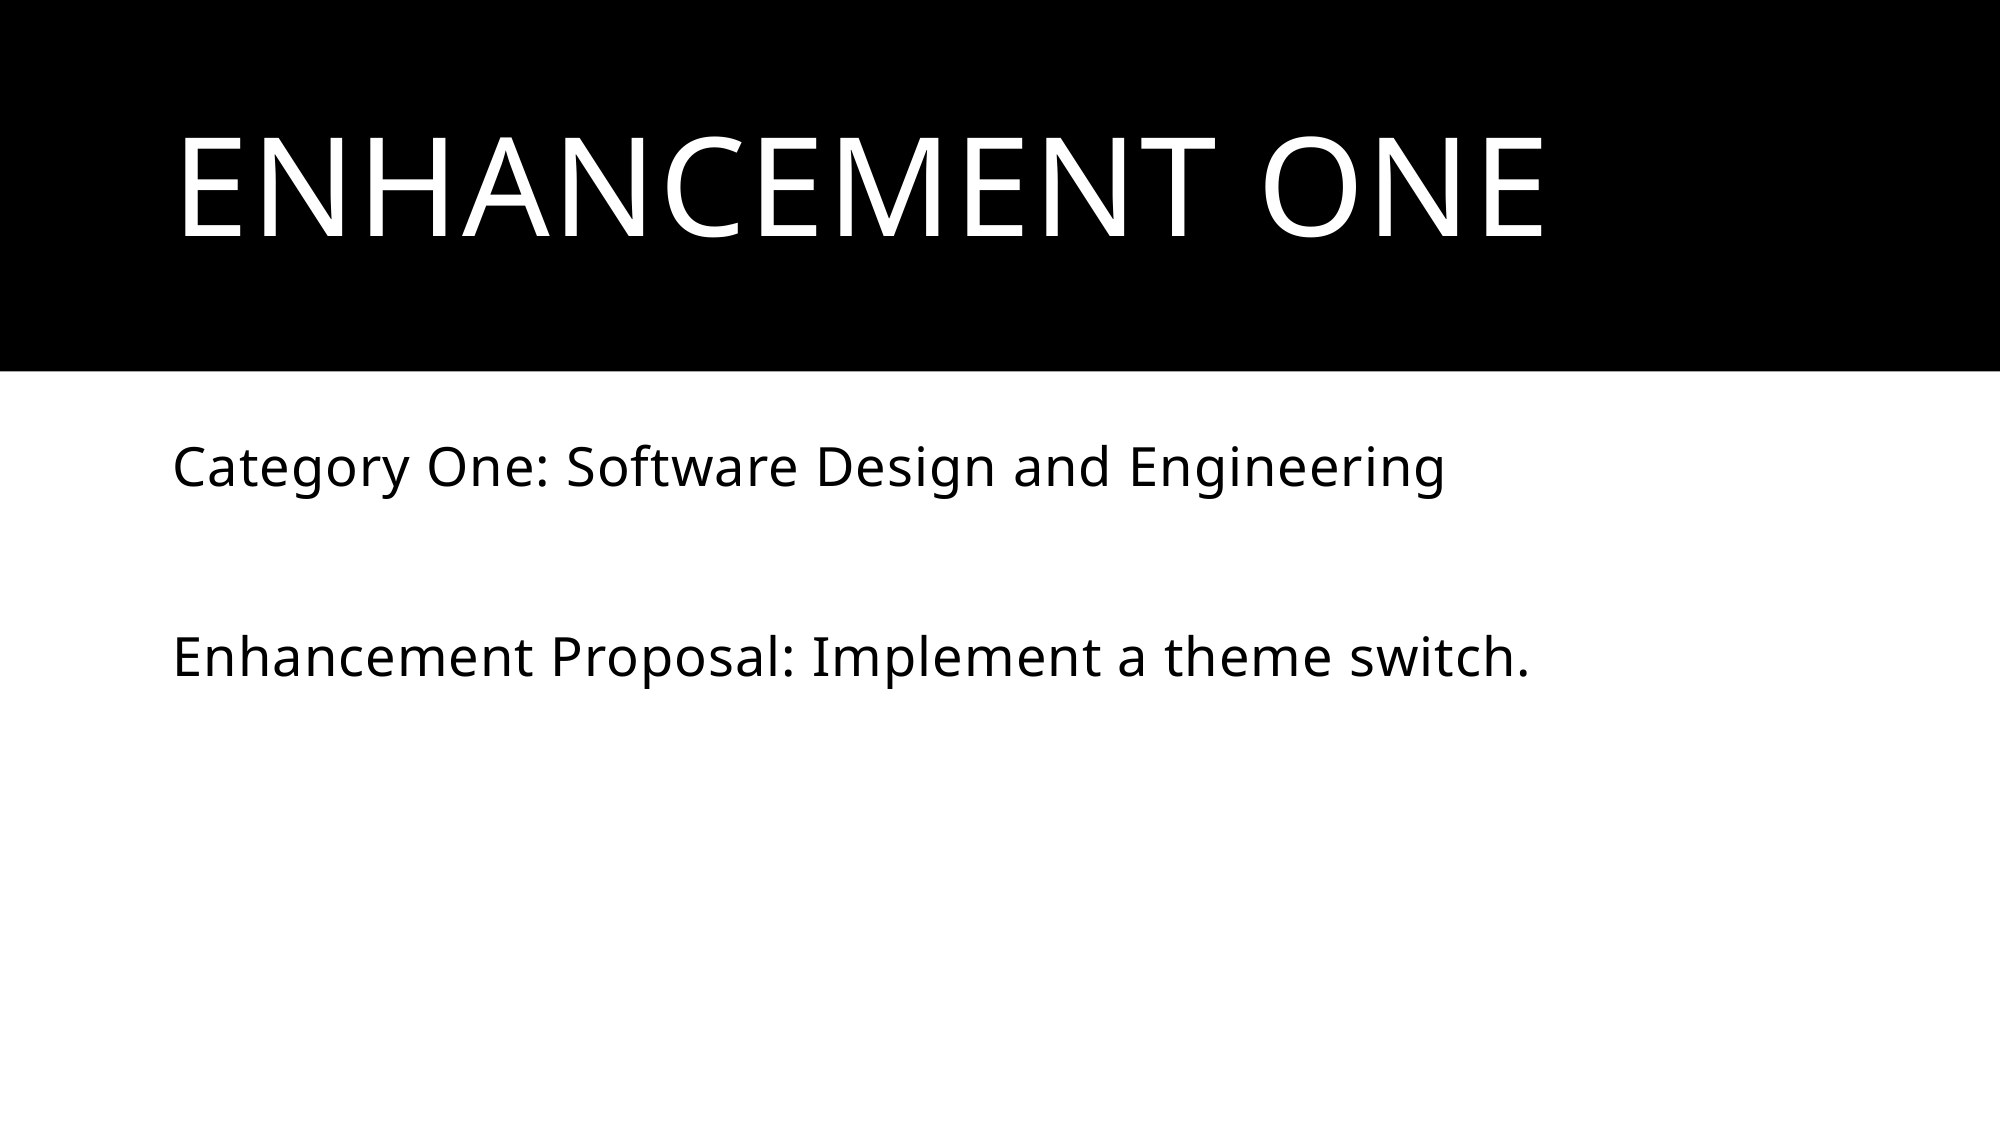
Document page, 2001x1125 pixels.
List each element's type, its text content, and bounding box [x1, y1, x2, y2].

list Category One: Software Design and Engineering Enhancement Proposal: Implement a theme switch. [157, 424, 1842, 1014]
title Enhancement one [157, 52, 1842, 332]
